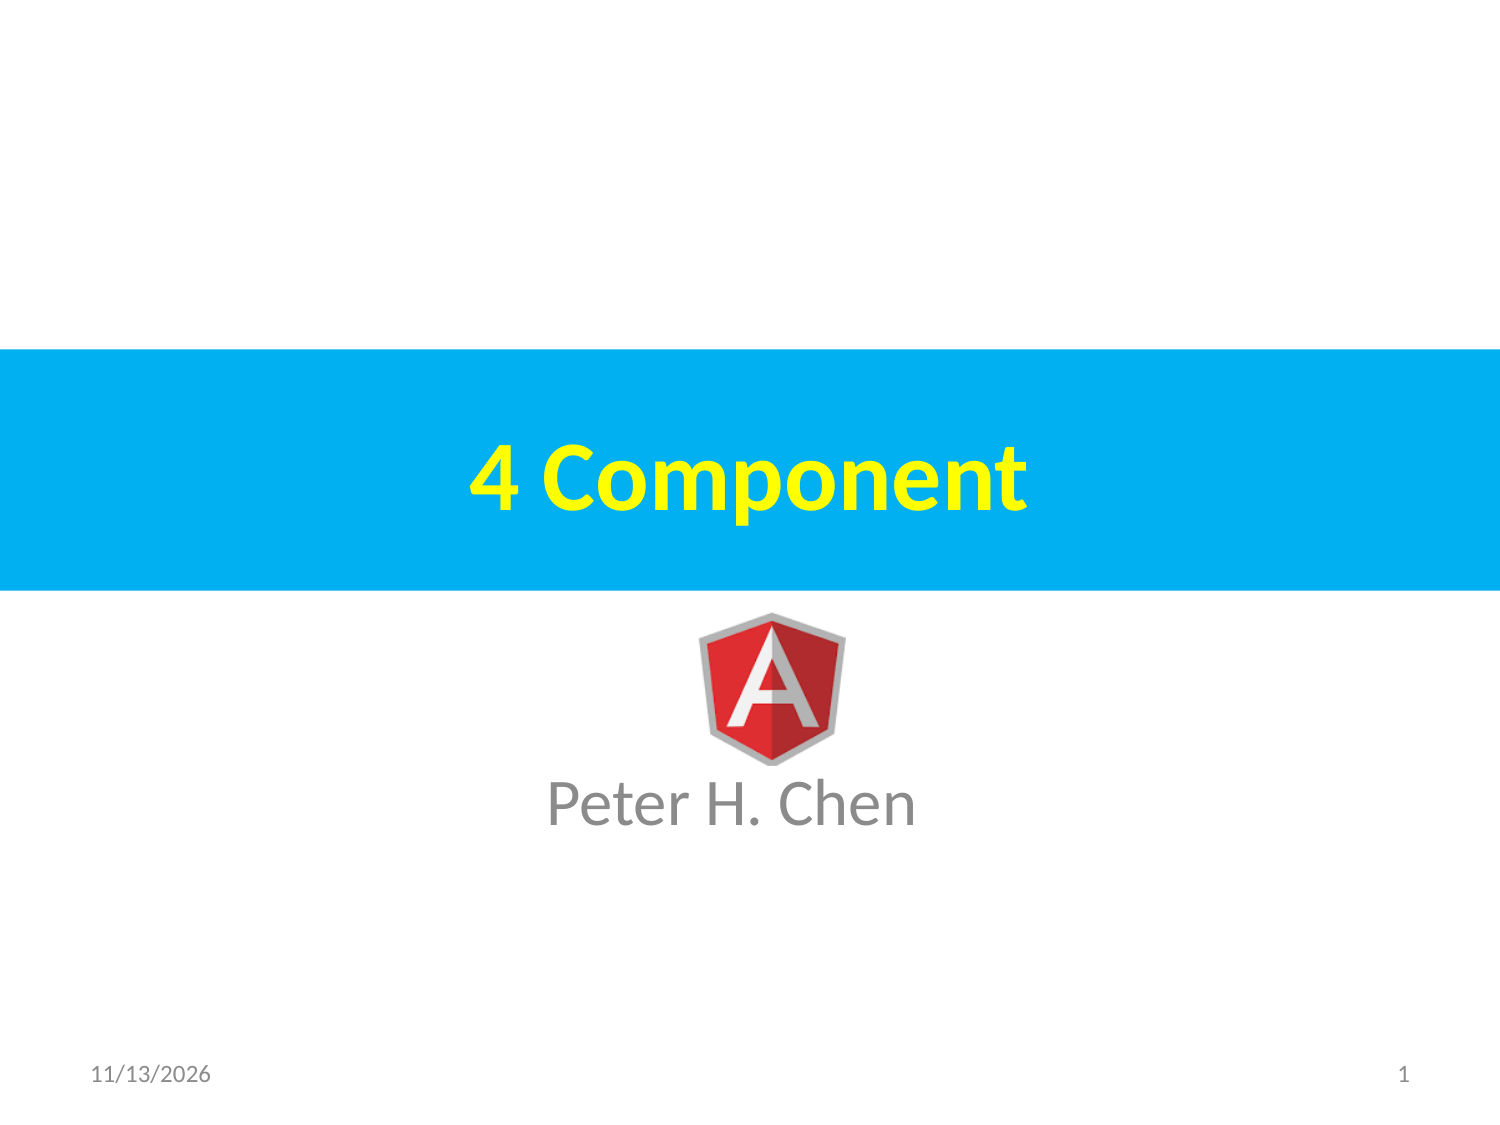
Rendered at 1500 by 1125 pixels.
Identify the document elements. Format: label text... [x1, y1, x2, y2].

subtitle Peter H. Chen [206, 751, 1257, 866]
slide_number 1 [1074, 1042, 1425, 1103]
picture [694, 609, 846, 771]
title 4 Component [0, 349, 1500, 591]
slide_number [75, 1042, 425, 1103]
